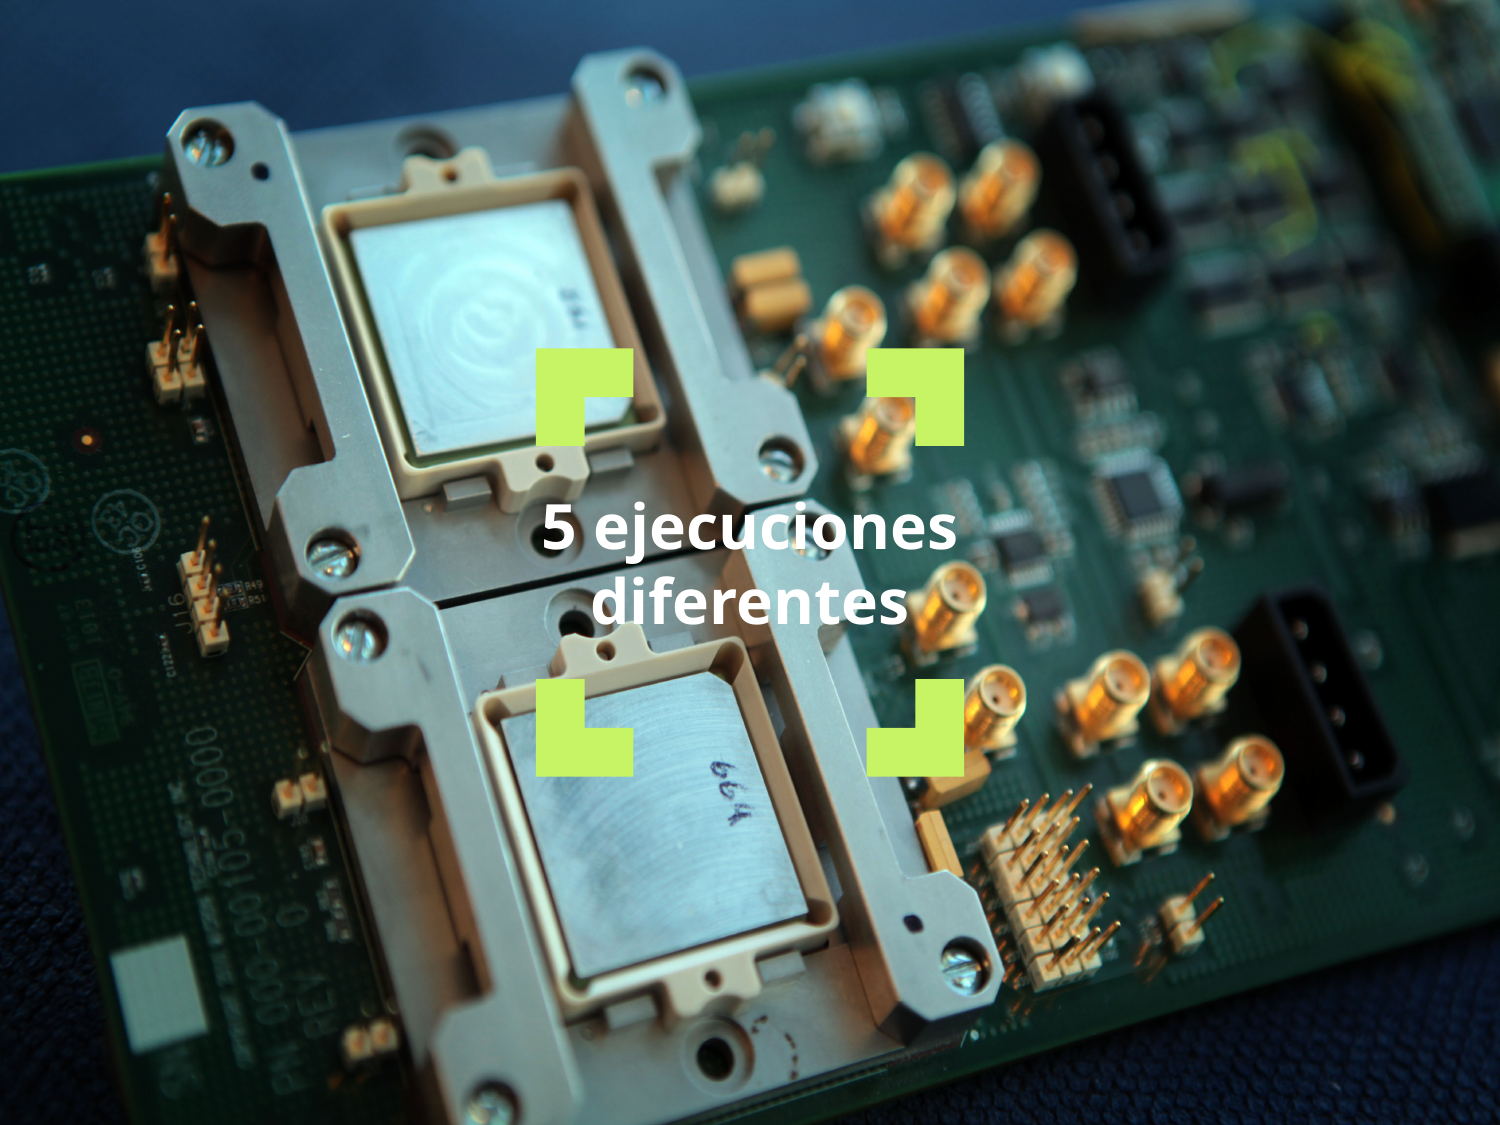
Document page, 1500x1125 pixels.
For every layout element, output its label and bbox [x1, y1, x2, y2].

text_box [535, 348, 965, 777]
picture [0, 0, 1500, 1125]
